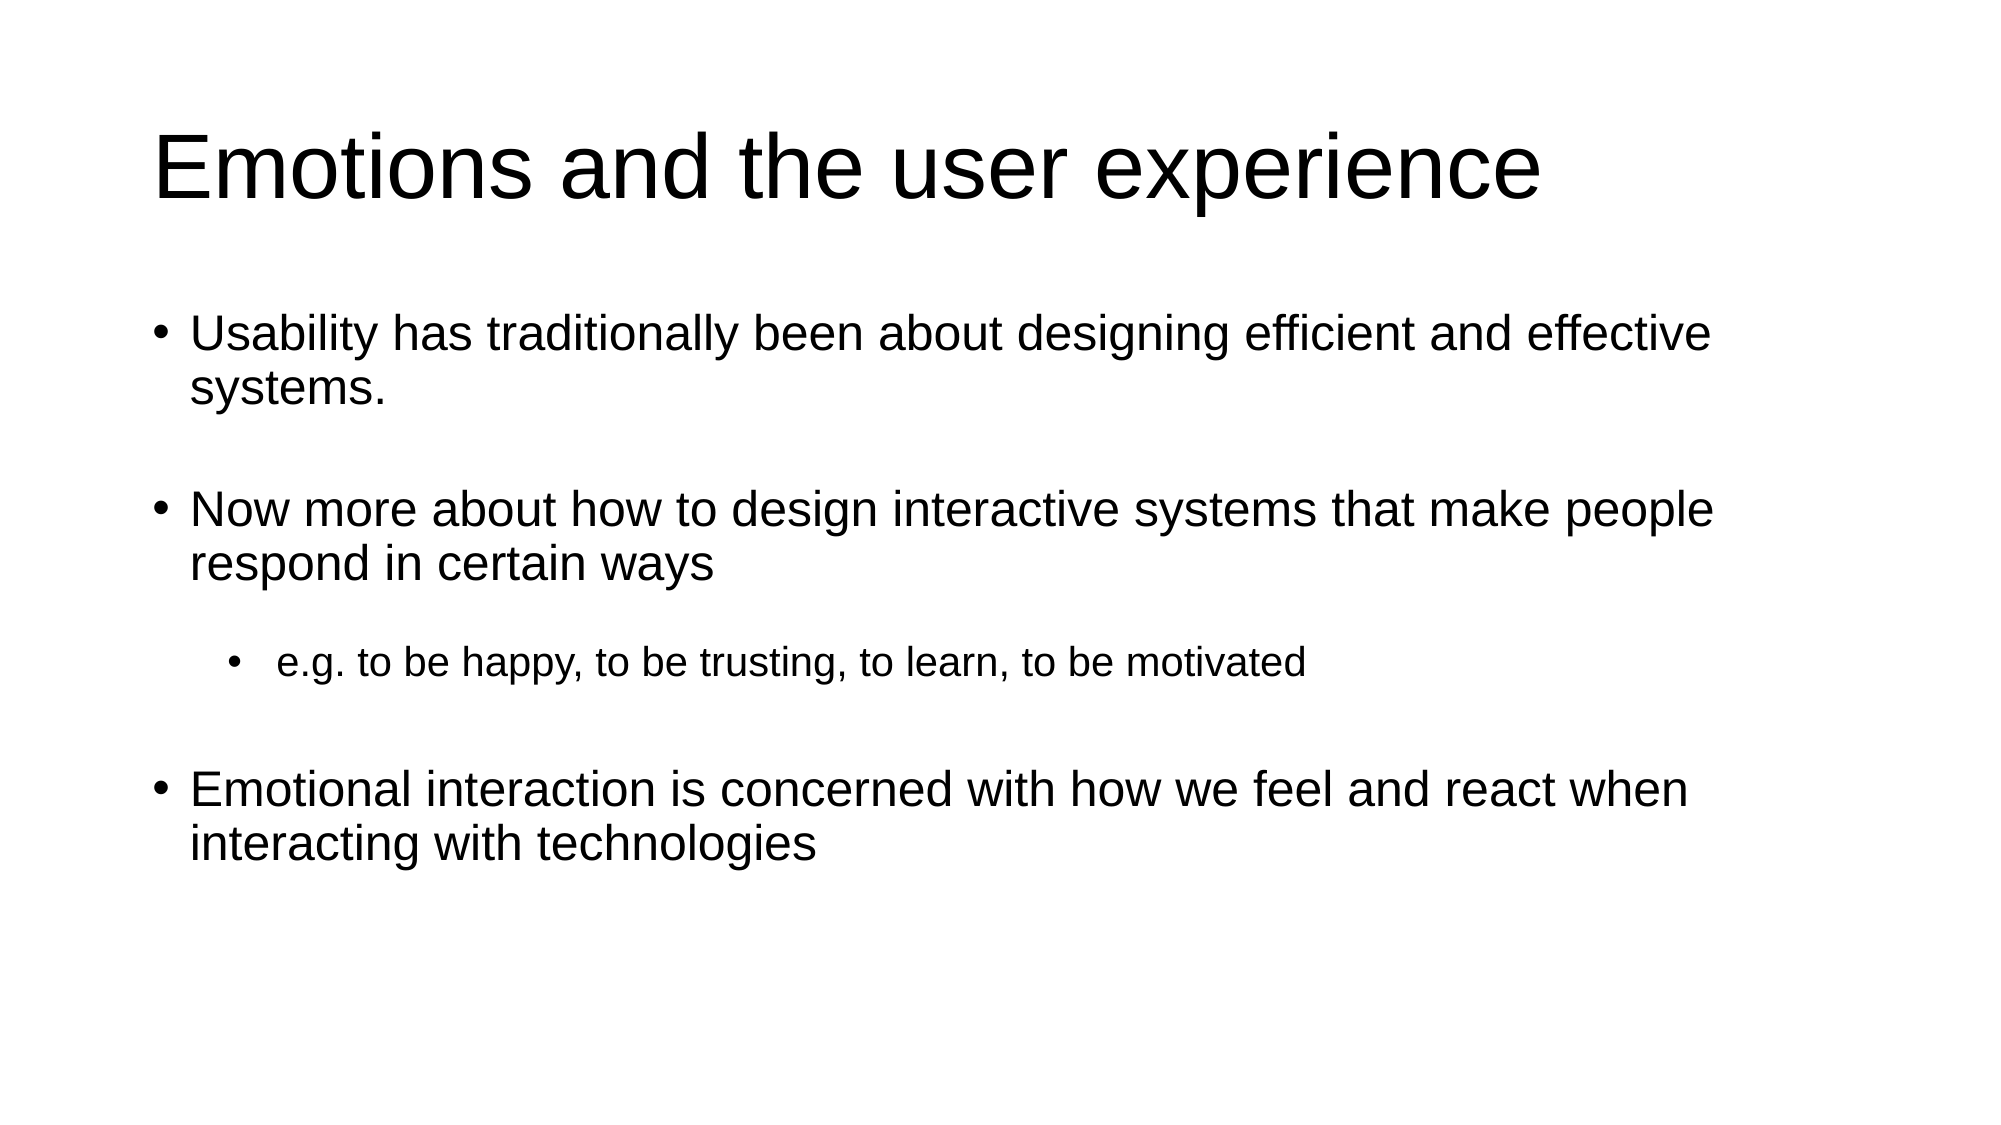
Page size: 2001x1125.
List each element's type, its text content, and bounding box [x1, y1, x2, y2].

list Usability has traditionally been about designing efficient and effective systems. Now more about how to design interactive systems that make people respond in certain ways e.g. to be happy, to be trusting, to learn, to be motivated Emotional interaction is concerned with how we feel and react when interacting with technologies [137, 299, 1863, 1014]
title Emotions and the user experience [137, 59, 1863, 278]
